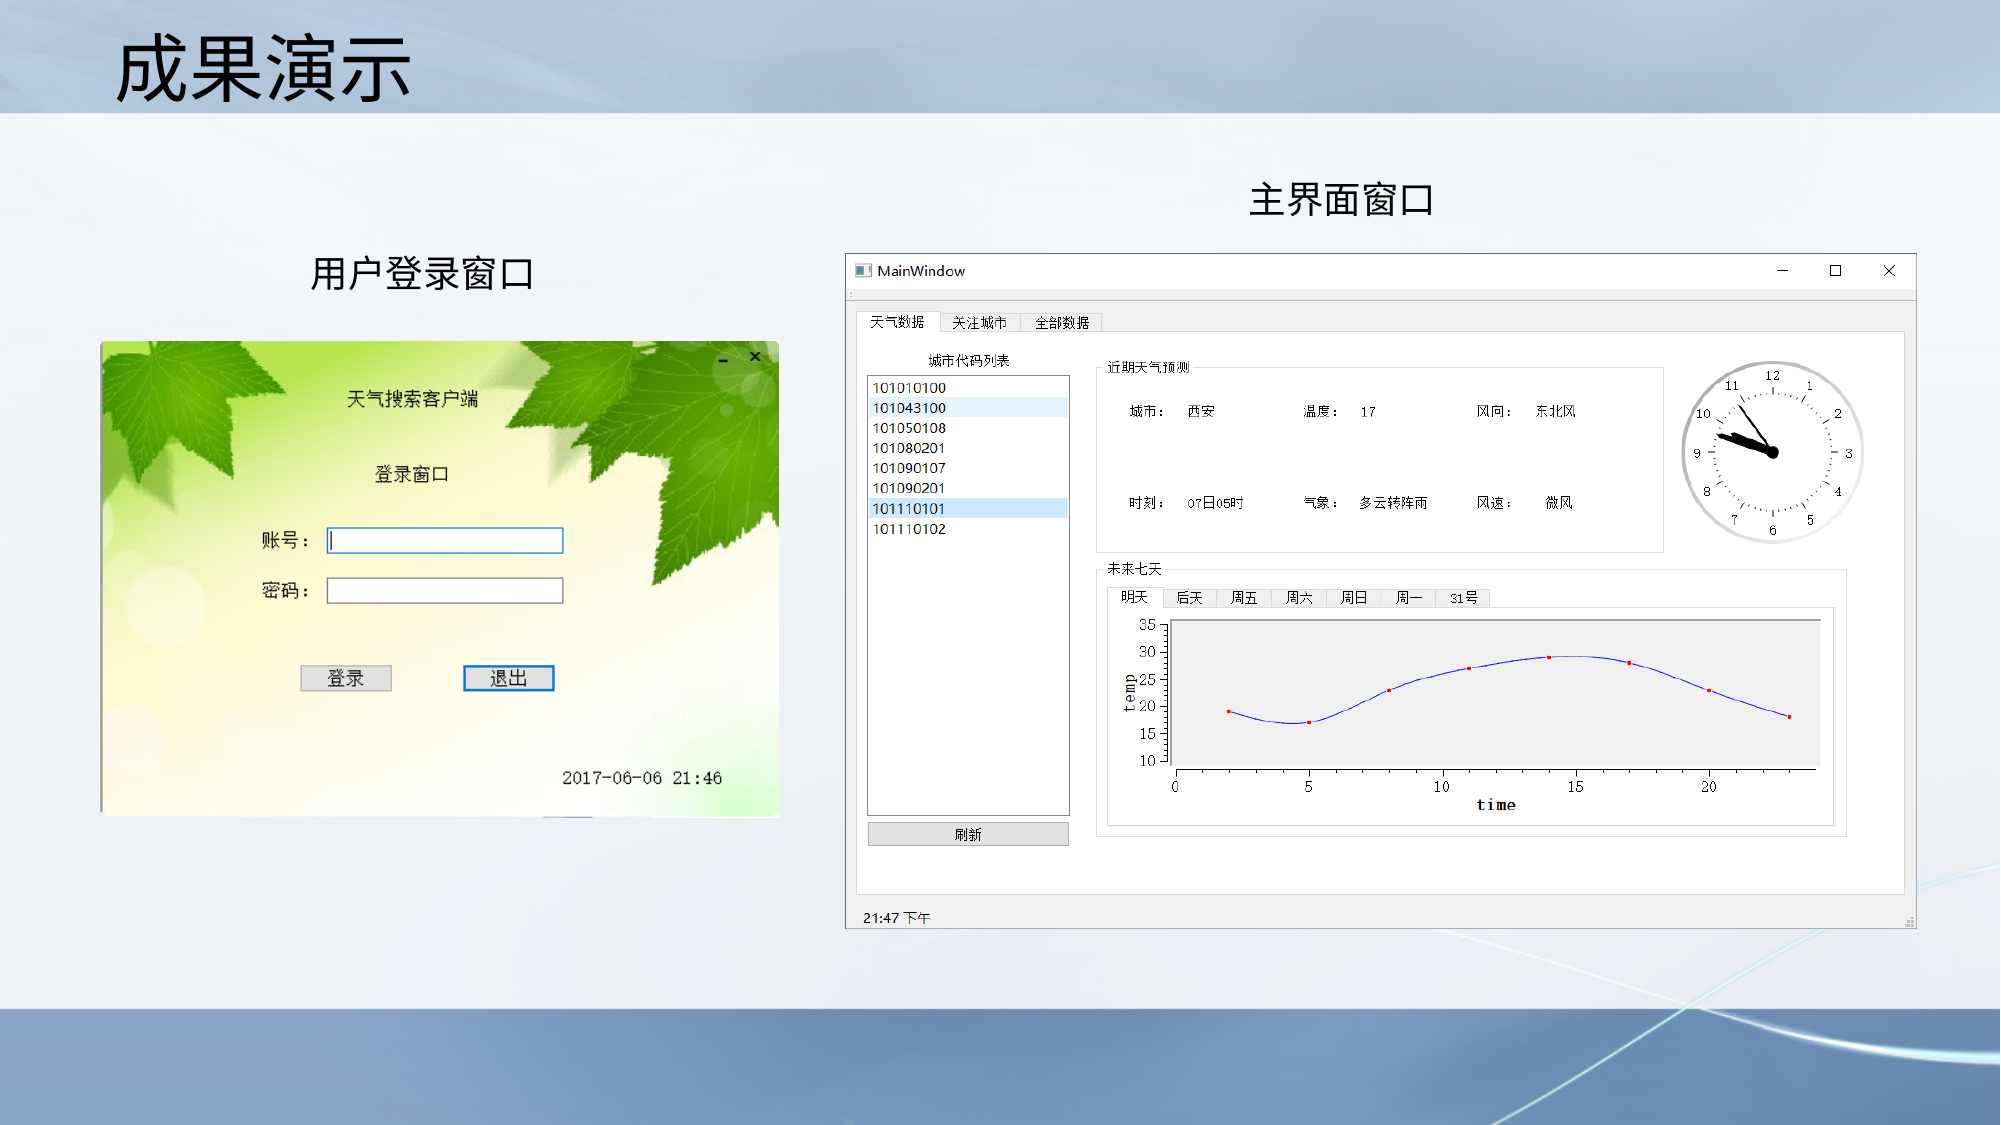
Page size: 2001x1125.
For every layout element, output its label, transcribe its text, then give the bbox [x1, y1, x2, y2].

picture [0, 0, 2000, 1125]
text_box 主界面窗口 [1234, 168, 1642, 229]
title 成果演示 [99, 18, 535, 115]
text_box 用户登录窗口 [296, 242, 704, 303]
